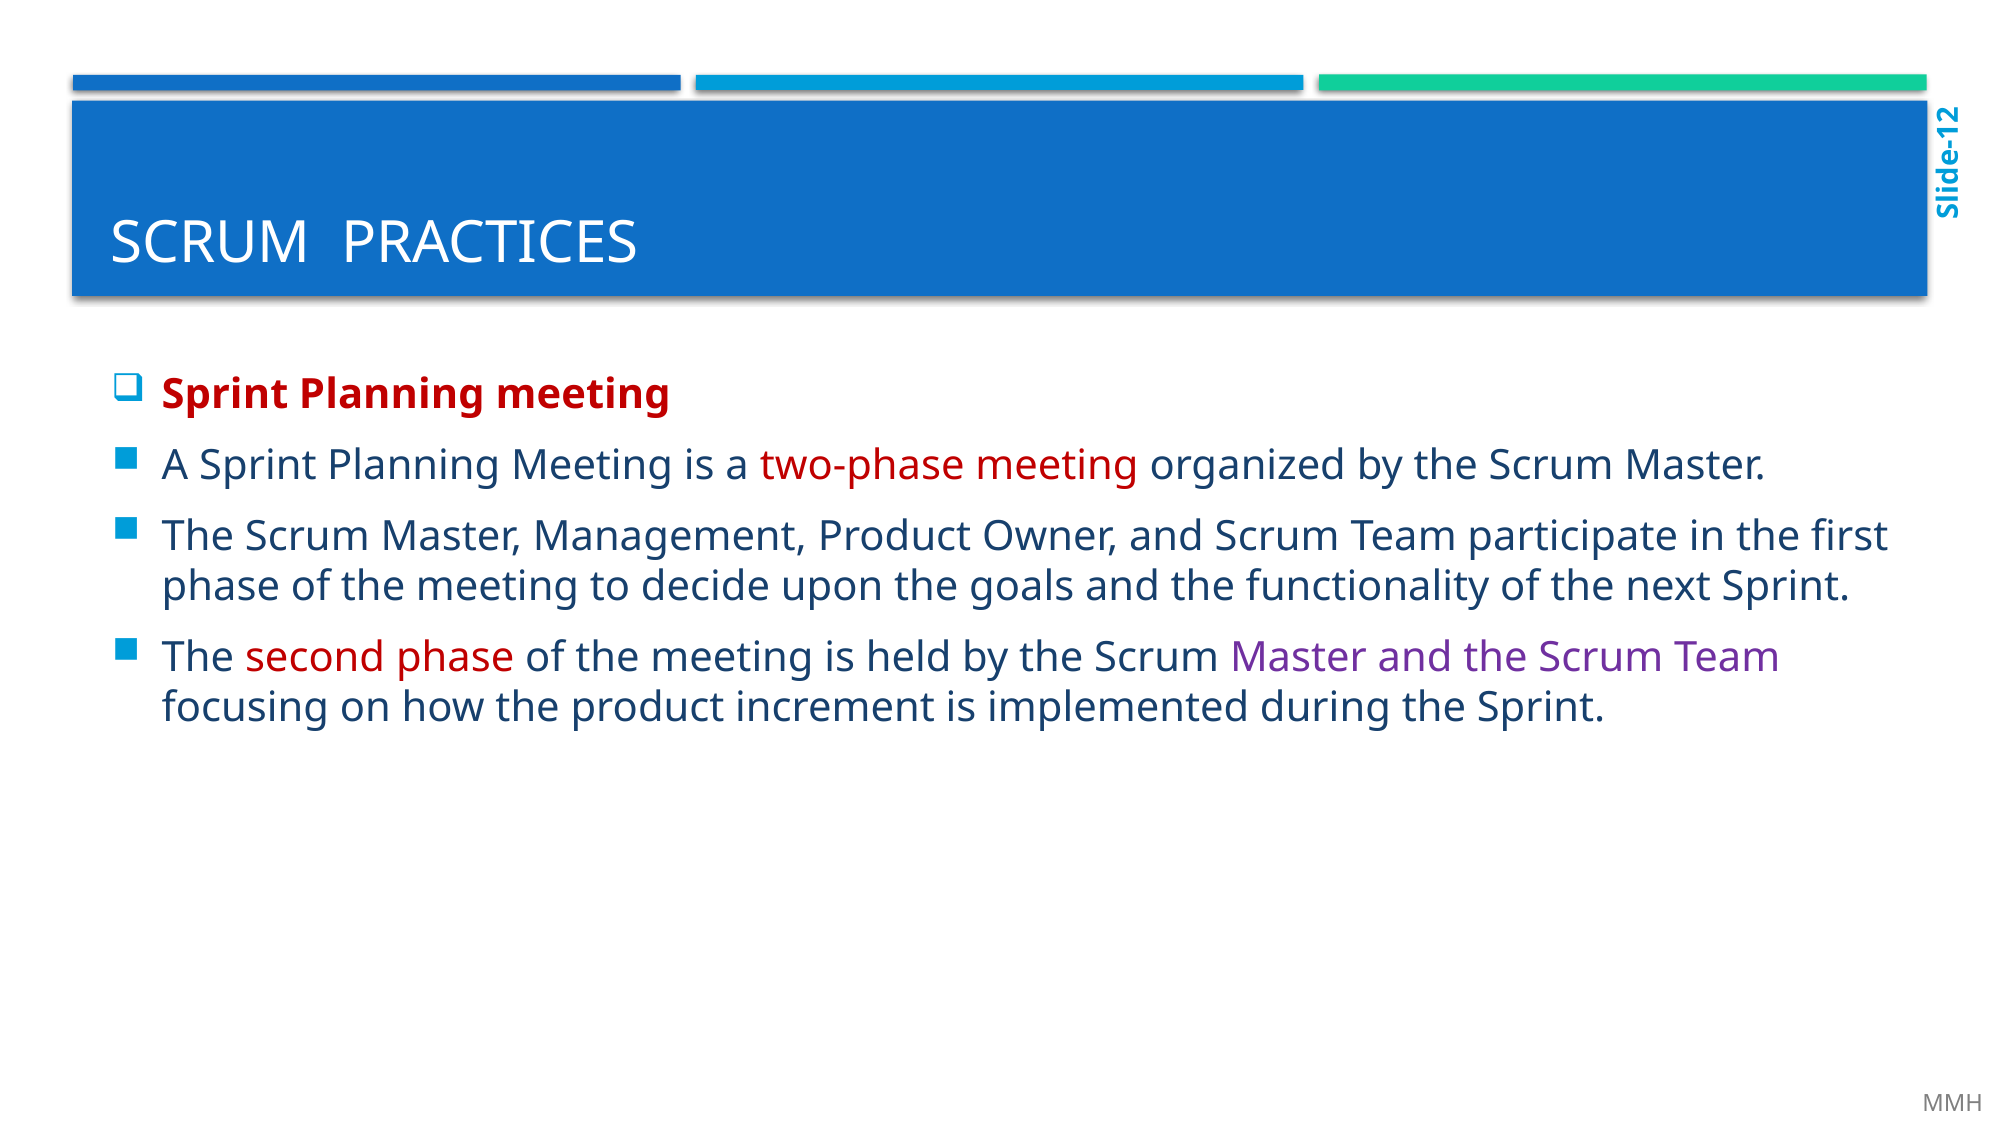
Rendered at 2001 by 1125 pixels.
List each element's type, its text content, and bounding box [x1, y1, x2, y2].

text_box MMH [1894, 1079, 2000, 1125]
text_box Slide-12 [1930, 99, 1968, 245]
list Sprint Planning meeting A Sprint Planning Meeting is a two-phase meeting organized by the Scrum Master. The Scrum Master, Management, Product Owner, and Scrum Team participate in the first phase of the meeting to decide upon the goals and the functionality of the next Sprint. The second phase of the meeting is held by the Scrum Master and the Scrum Team focusing on how the product increment is implemented during the Sprint. [96, 323, 1910, 845]
title Scrum practices [95, 115, 1905, 282]
